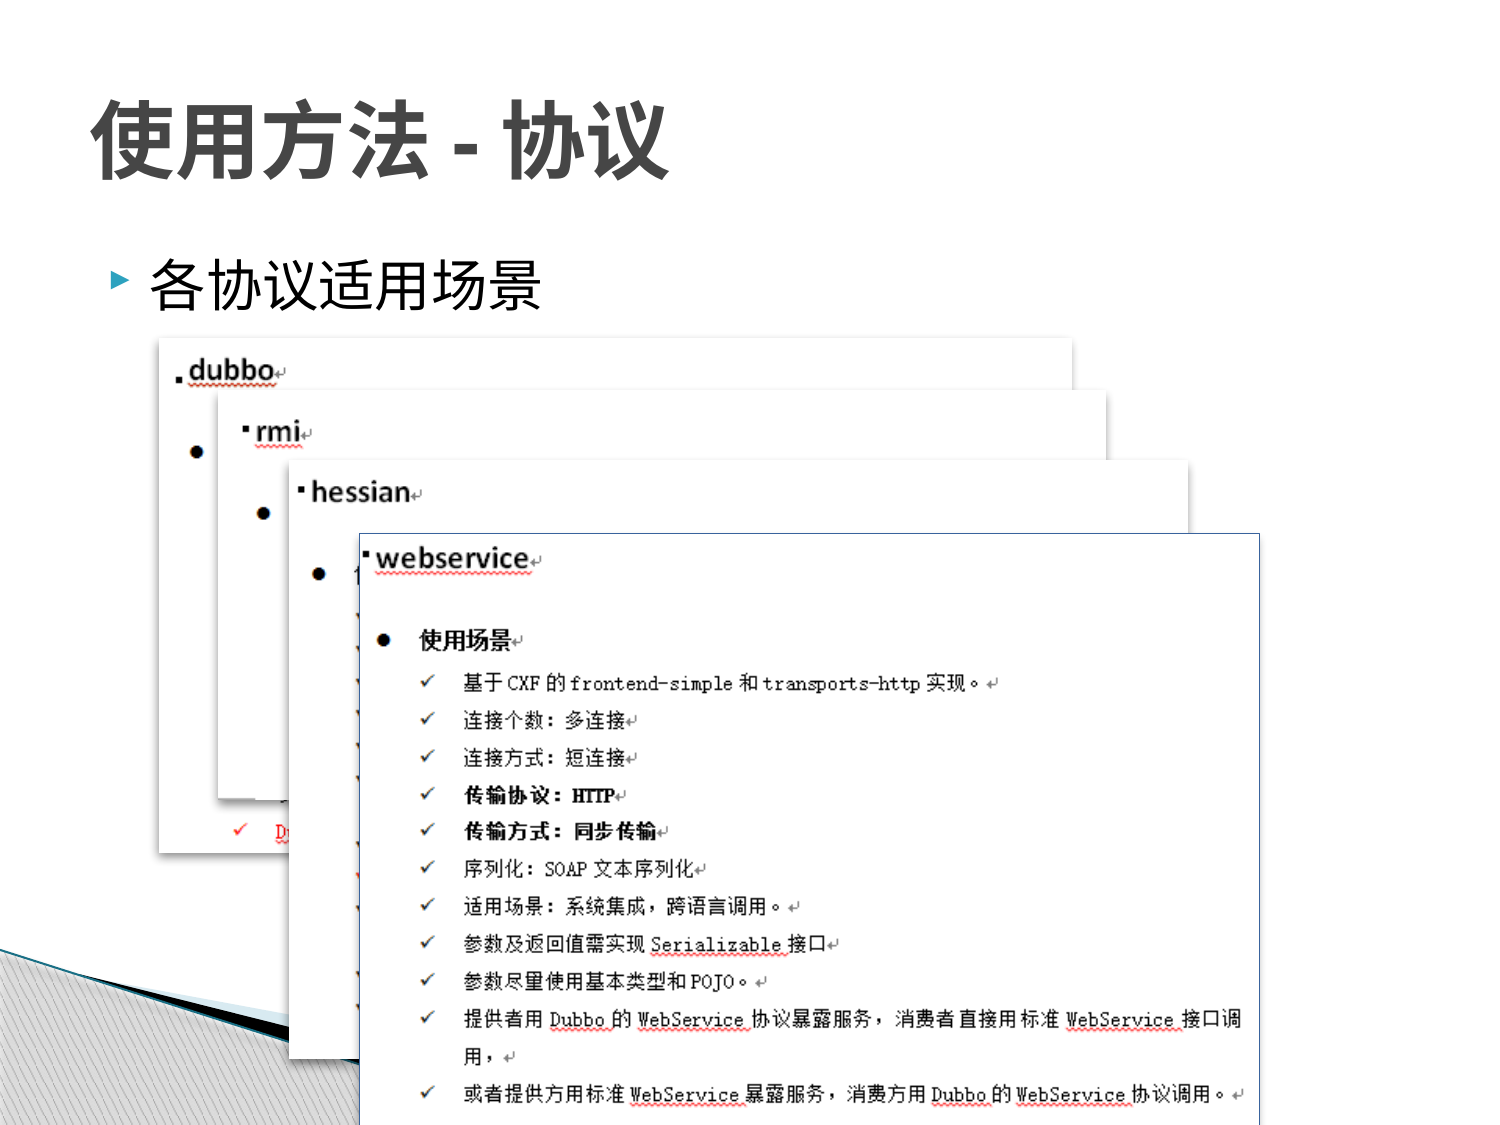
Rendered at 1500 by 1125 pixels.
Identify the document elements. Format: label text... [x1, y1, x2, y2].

list 各协议适用场景 [75, 243, 1425, 327]
picture [159, 337, 1259, 1125]
title 使用方法-协议 [75, 45, 1425, 233]
